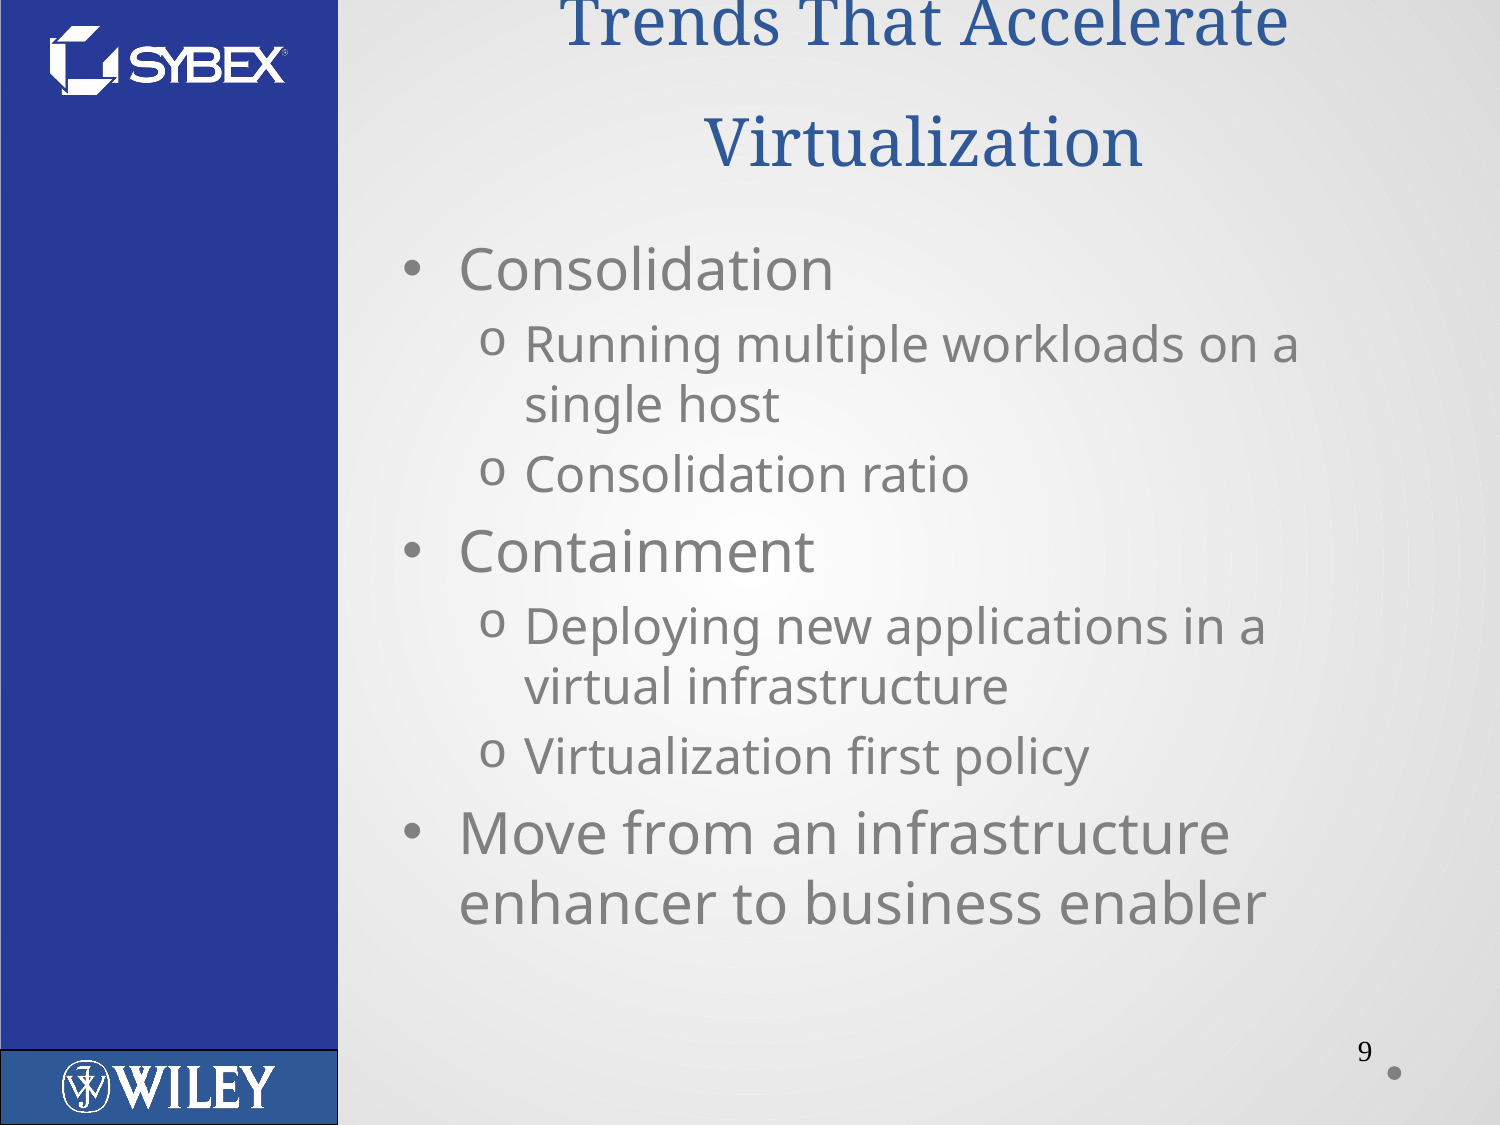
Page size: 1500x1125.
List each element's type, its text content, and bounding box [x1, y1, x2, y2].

picture [62, 1060, 276, 1113]
picture [49, 26, 288, 95]
list Consolidation Running multiple workloads on a single host Consolidation ratio Containment Deploying new applications in a virtual infrastructure Virtualization first policy Move from an infrastructure enhancer to business enabler [387, 224, 1425, 968]
text_box [0, 0, 338, 1049]
text_box 9 [1262, 1024, 1388, 1100]
text_box [0, 1049, 338, 1125]
title Trends That Accelerate Virtualization [350, 0, 1500, 188]
